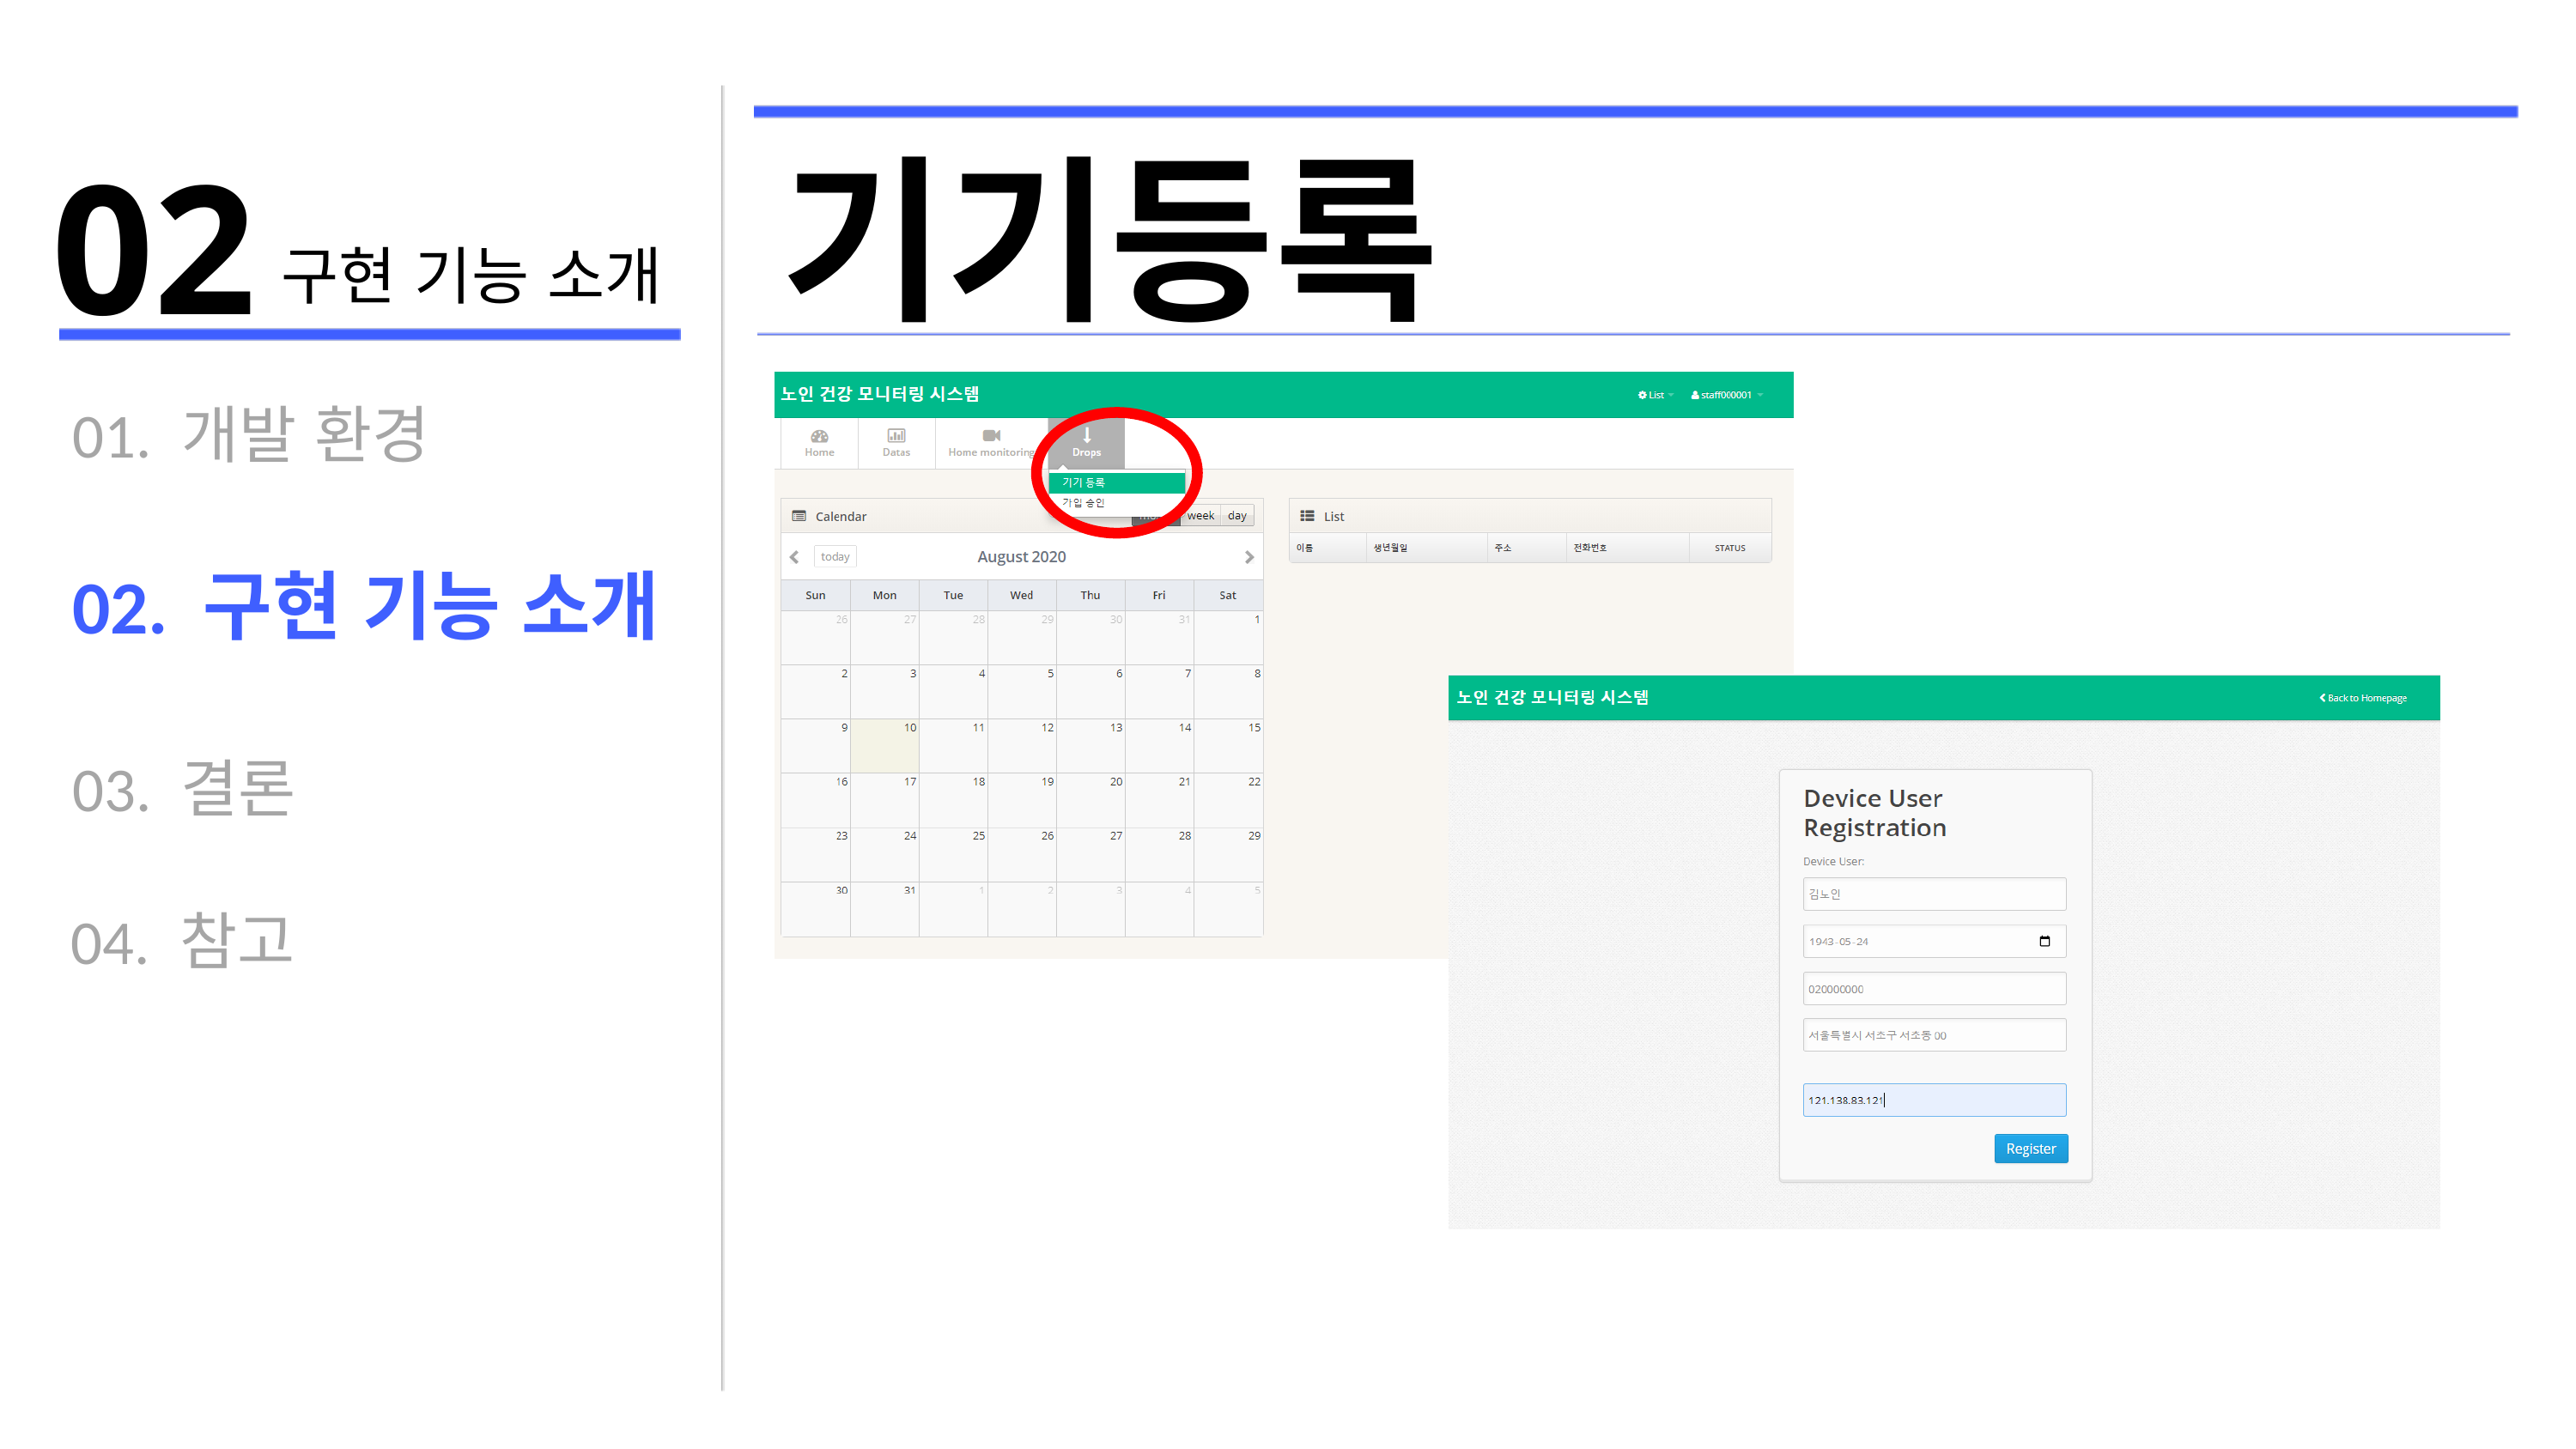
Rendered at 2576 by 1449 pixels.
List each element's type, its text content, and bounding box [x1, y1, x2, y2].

picture [720, 87, 725, 735]
text_box 03. 결론 [59, 743, 647, 831]
text_box 01. 개발 환경 [60, 388, 664, 476]
text_box 04. 참고 [58, 895, 659, 984]
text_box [59, 312, 681, 358]
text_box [754, 89, 2519, 135]
text_box 구현 기능 소개 [268, 230, 715, 318]
text_box 기기등록 [769, 144, 2431, 330]
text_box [756, 331, 2512, 338]
picture [775, 372, 2441, 1230]
text_box 02. 구현 기능 소개 [59, 552, 688, 656]
picture [720, 742, 725, 1391]
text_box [69, 735, 1376, 742]
text_box 02 [39, 130, 301, 357]
